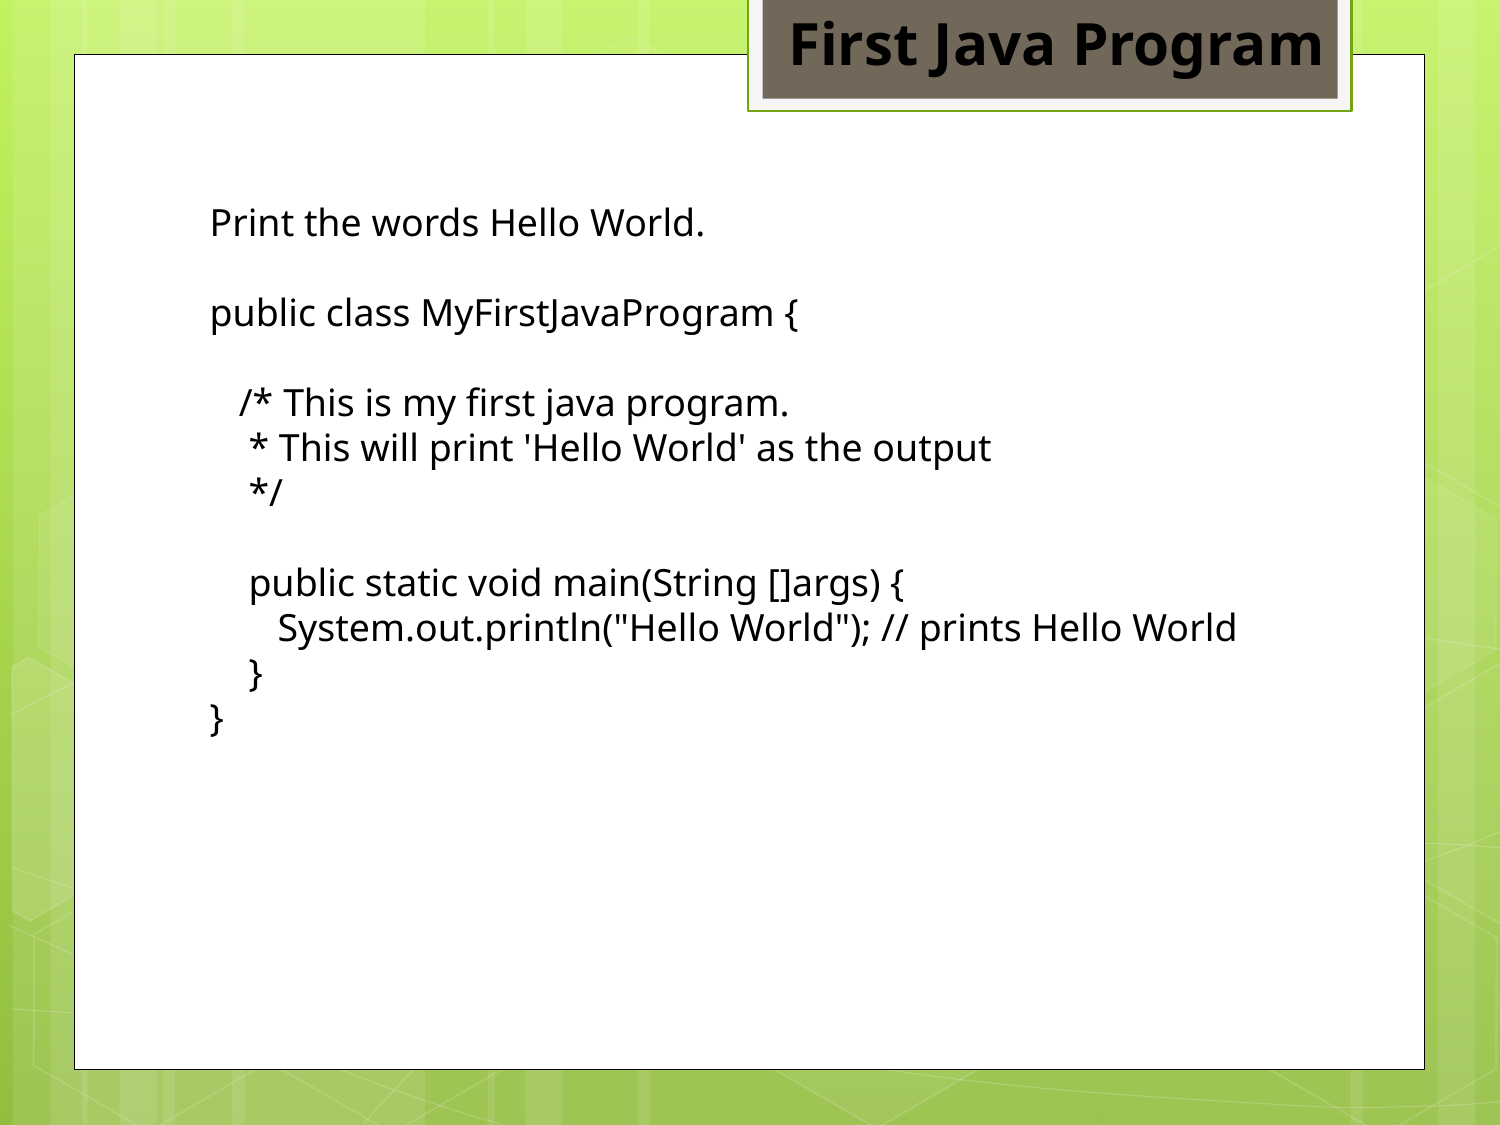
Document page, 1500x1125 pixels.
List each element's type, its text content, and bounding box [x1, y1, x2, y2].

text_box First Java Program [773, 0, 1341, 85]
text_box Print the words Hello World. public class MyFirstJavaProgram { /* This is my first java program. * This will print 'Hello World' as the output */ public static void main(String []args) { System.out.println("Hello World"); // prints Hello World } } [194, 191, 1270, 747]
